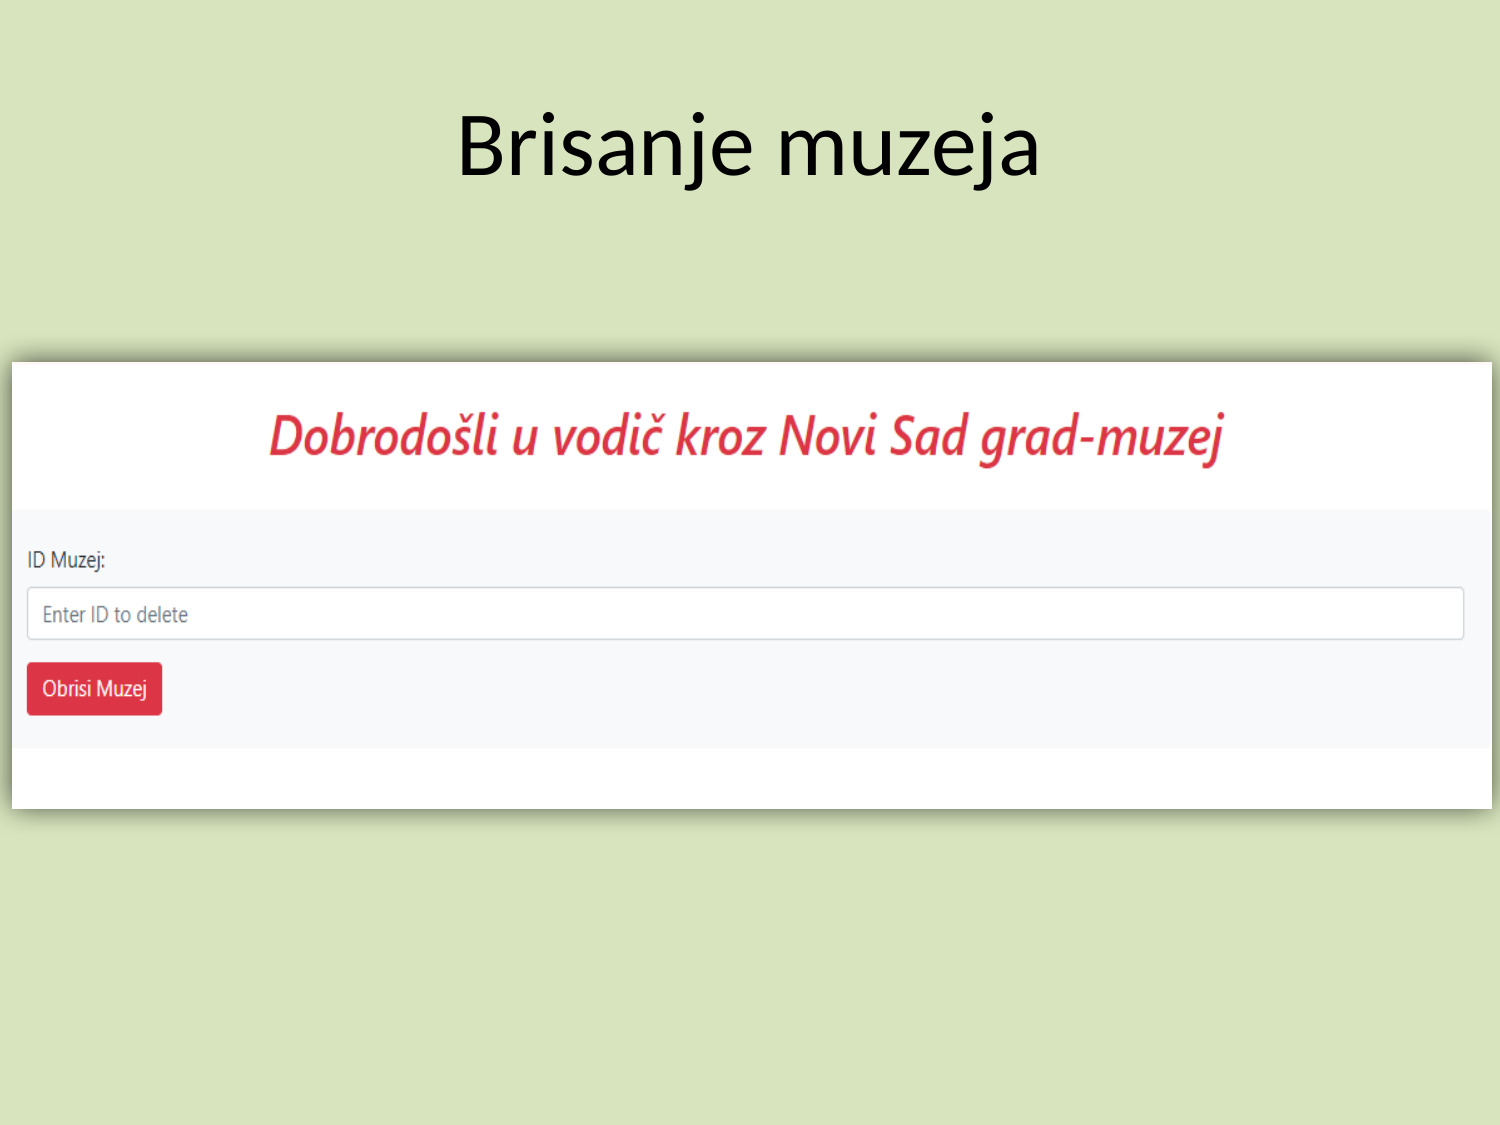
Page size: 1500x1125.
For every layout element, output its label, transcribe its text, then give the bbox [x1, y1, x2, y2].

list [12, 362, 1493, 809]
title Brisanje muzeja [75, 45, 1425, 233]
